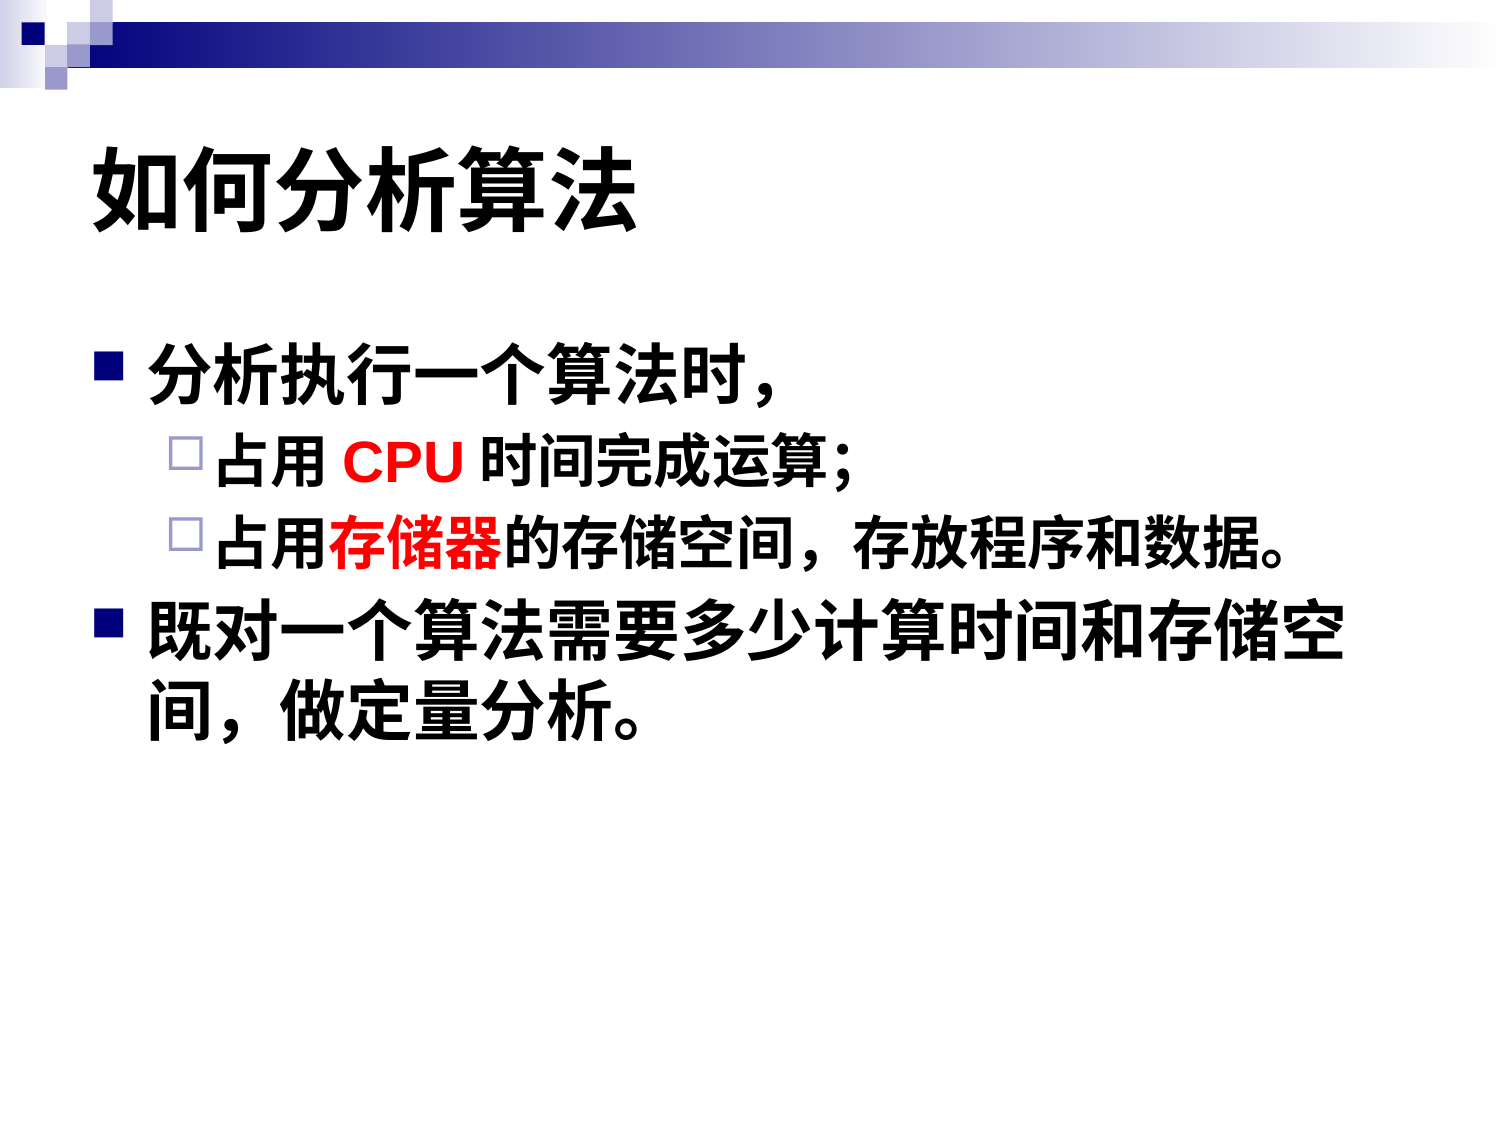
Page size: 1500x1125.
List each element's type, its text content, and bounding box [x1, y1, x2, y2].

title 如何分析算法 [75, 75, 1425, 300]
list 分析执行一个算法时， 占用CPU时间完成运算； 占用存储器的存储空间，存放程序和数据。 既对一个算法需要多少计算时间和存储空间，做定量分析。 [75, 324, 1425, 963]
